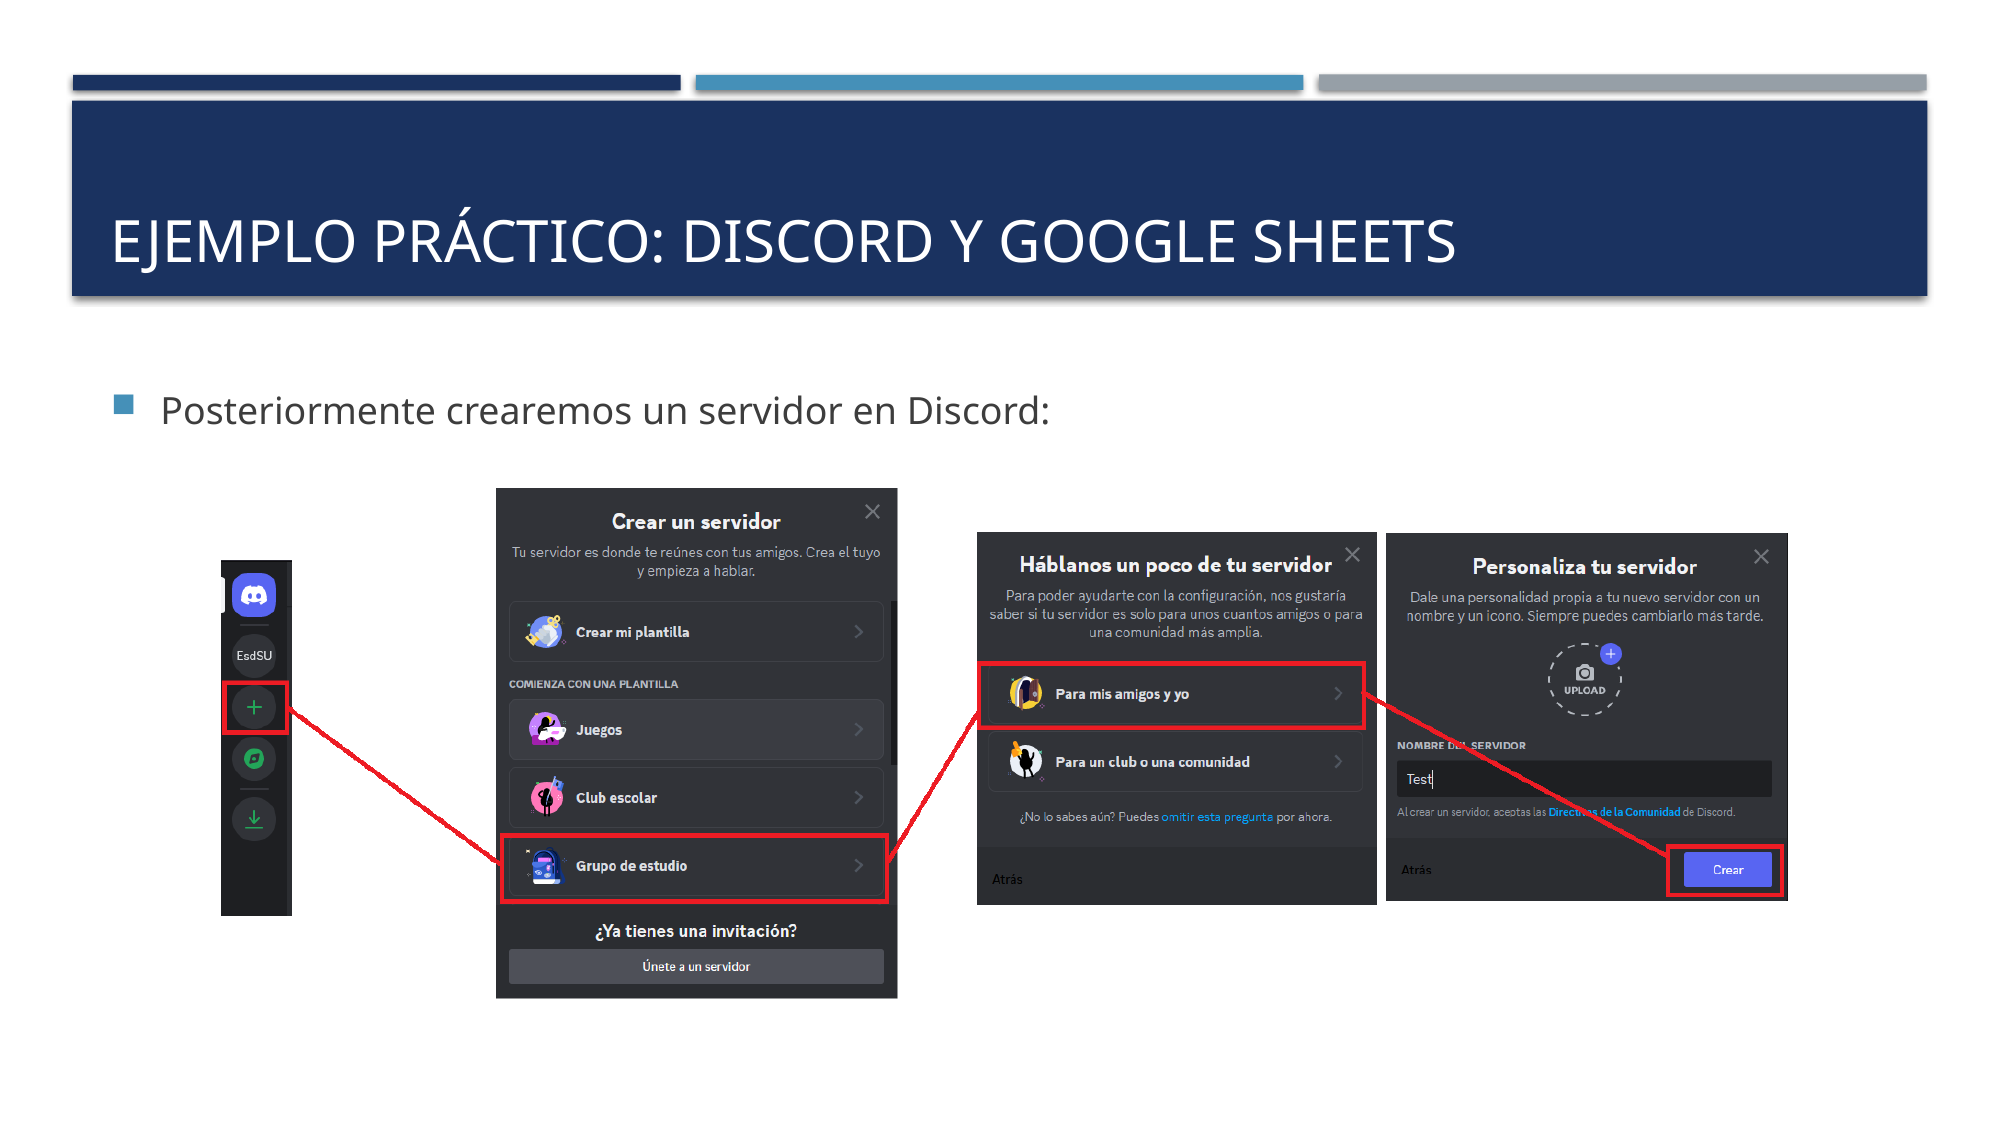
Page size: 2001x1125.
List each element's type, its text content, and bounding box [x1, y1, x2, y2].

list Posteriormente crearemos un servidor en Discord: [95, 307, 1905, 1096]
title Ejemplo Práctico: discord y Google sheets [95, 115, 1905, 282]
picture [205, 475, 1795, 1011]
